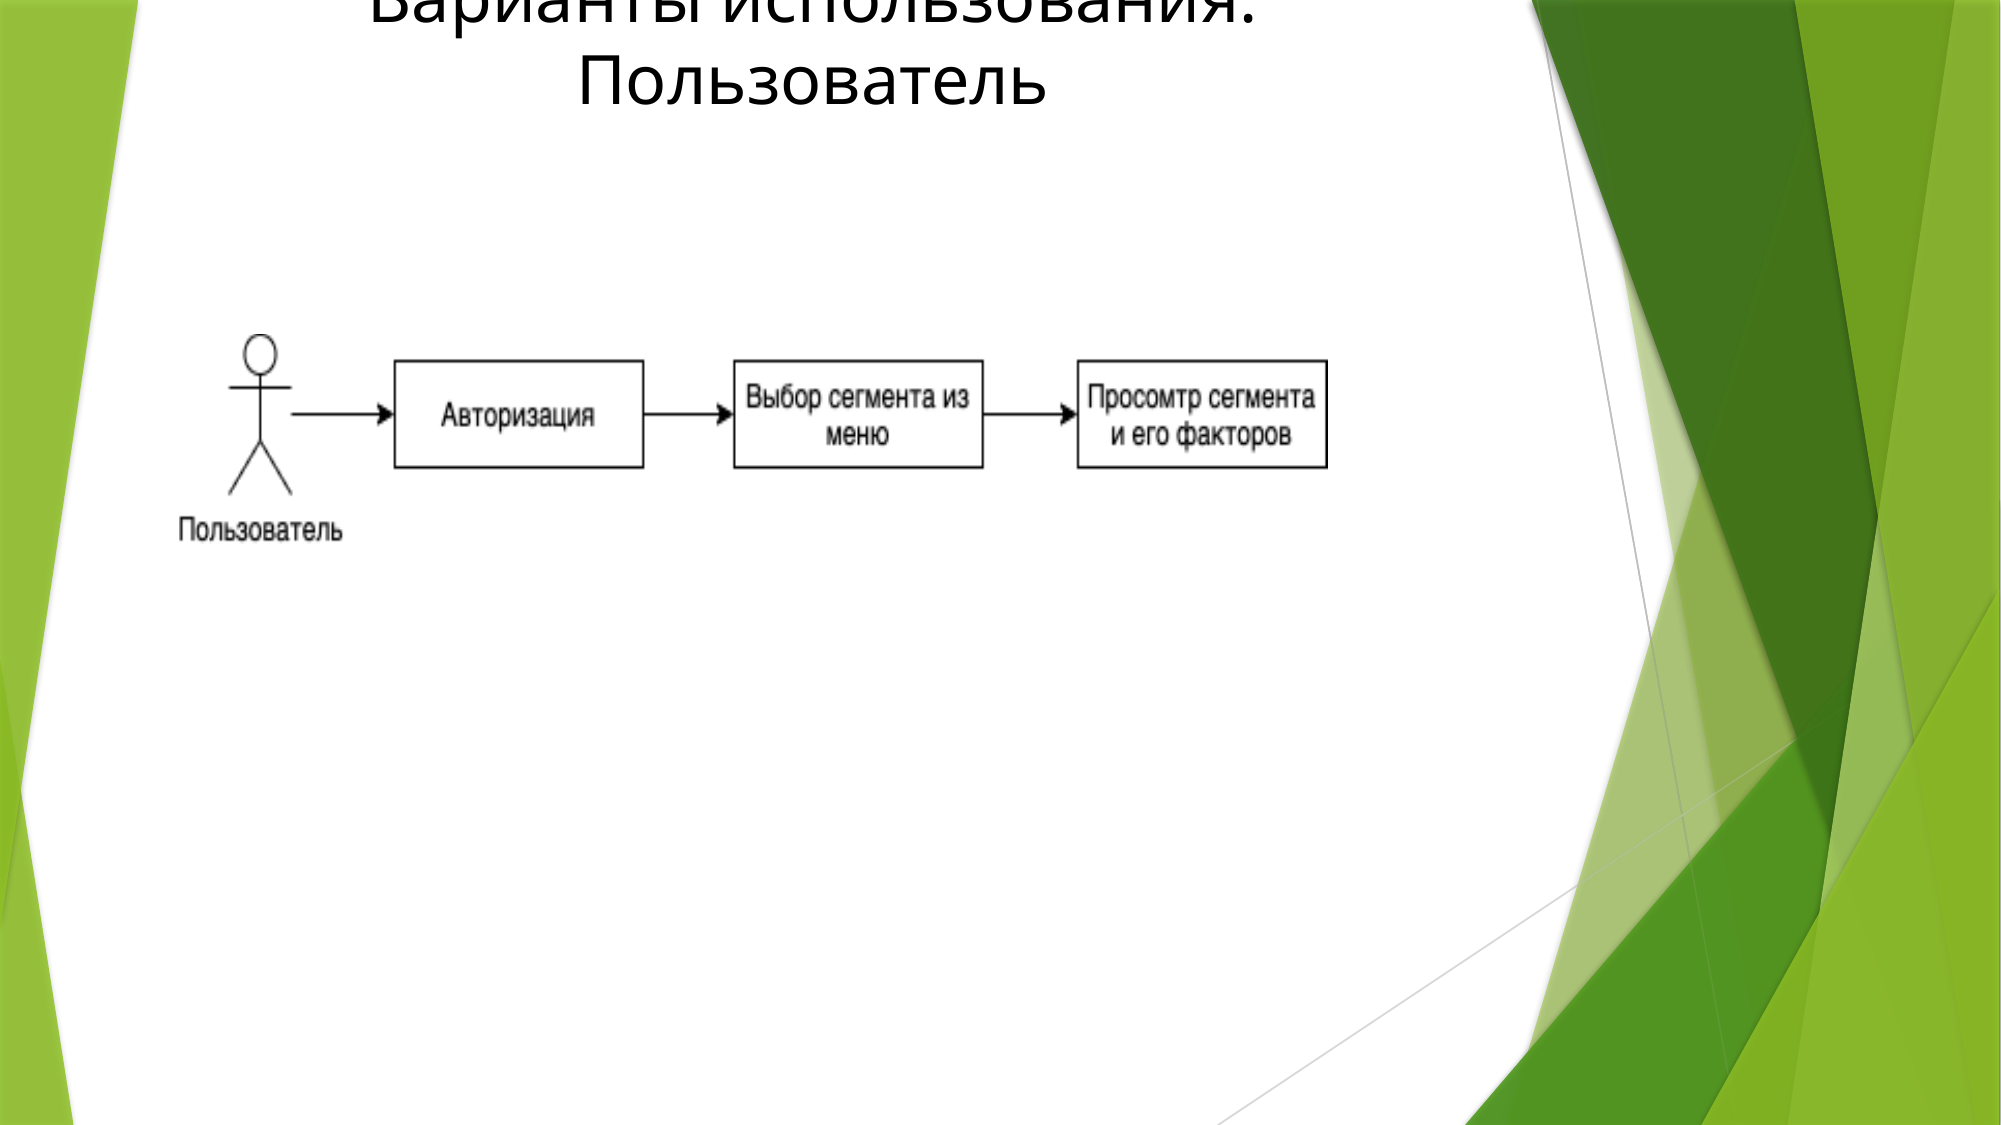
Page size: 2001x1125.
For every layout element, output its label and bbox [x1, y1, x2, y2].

picture [178, 334, 1329, 553]
text_box [0, 0, 2000, 1125]
